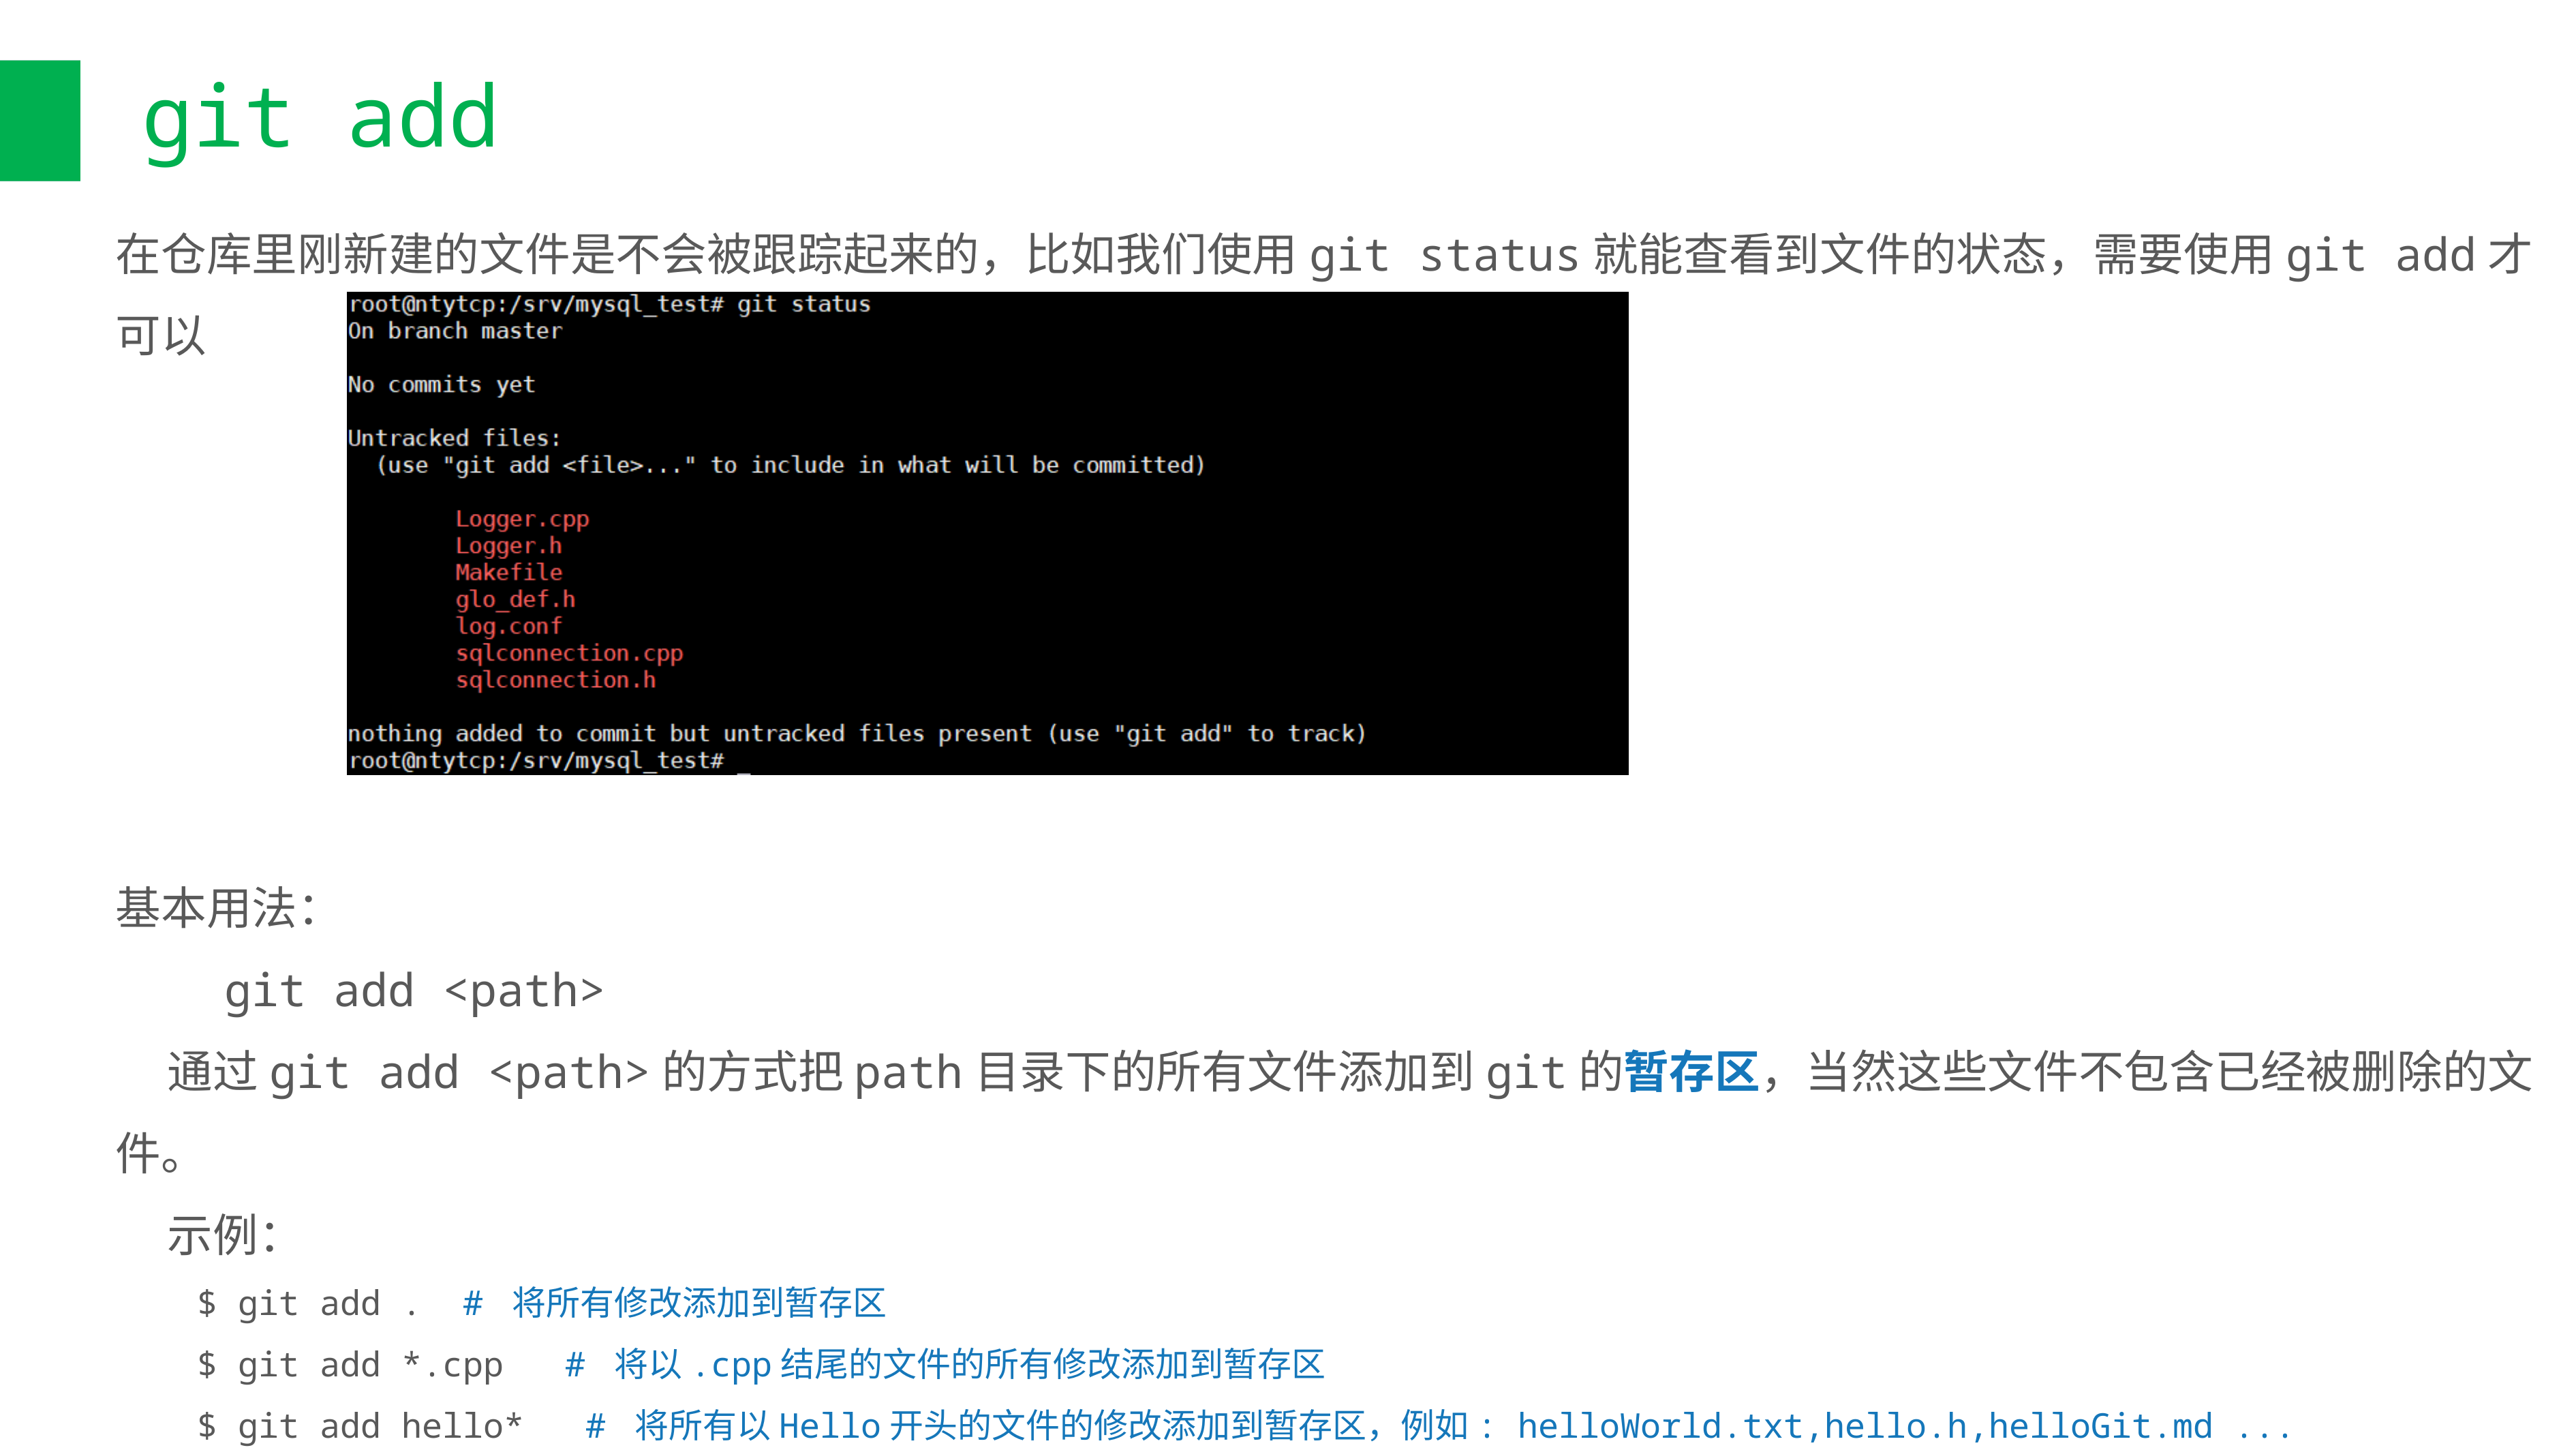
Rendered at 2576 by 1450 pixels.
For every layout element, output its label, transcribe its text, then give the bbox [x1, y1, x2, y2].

text_box 在仓库里刚新建的文件是不会被跟踪起来的，比如我们使用git status就能查看到文件的状态，需要使用git add才可以 基本用法： git add <path> 通过git add <path>的方式把path目录下的所有文件添加到git的暂存区，当然这些文件不包含已经被删除的文件。 示例： $ git add . # 将所有修改添加到暂存区 $ git add *.cpp # 将以.cpp结尾的文件的所有修改添加到暂存区 $ git add hello* # 将所有以Hello开头的文件的修改添加到暂存区，例如: helloWorld.txt,hello.h,helloGit.md ... $ git add hello?.* # 将以hello开头后面只有一位的文件提交到暂存区 例如:hello1.txt,helloA.cpp 如果是helloGit.txt和hello.cxx是不会被添加的。 [105, 192, 2556, 1449]
picture [347, 292, 1629, 775]
title git add [80, 58, 2496, 181]
